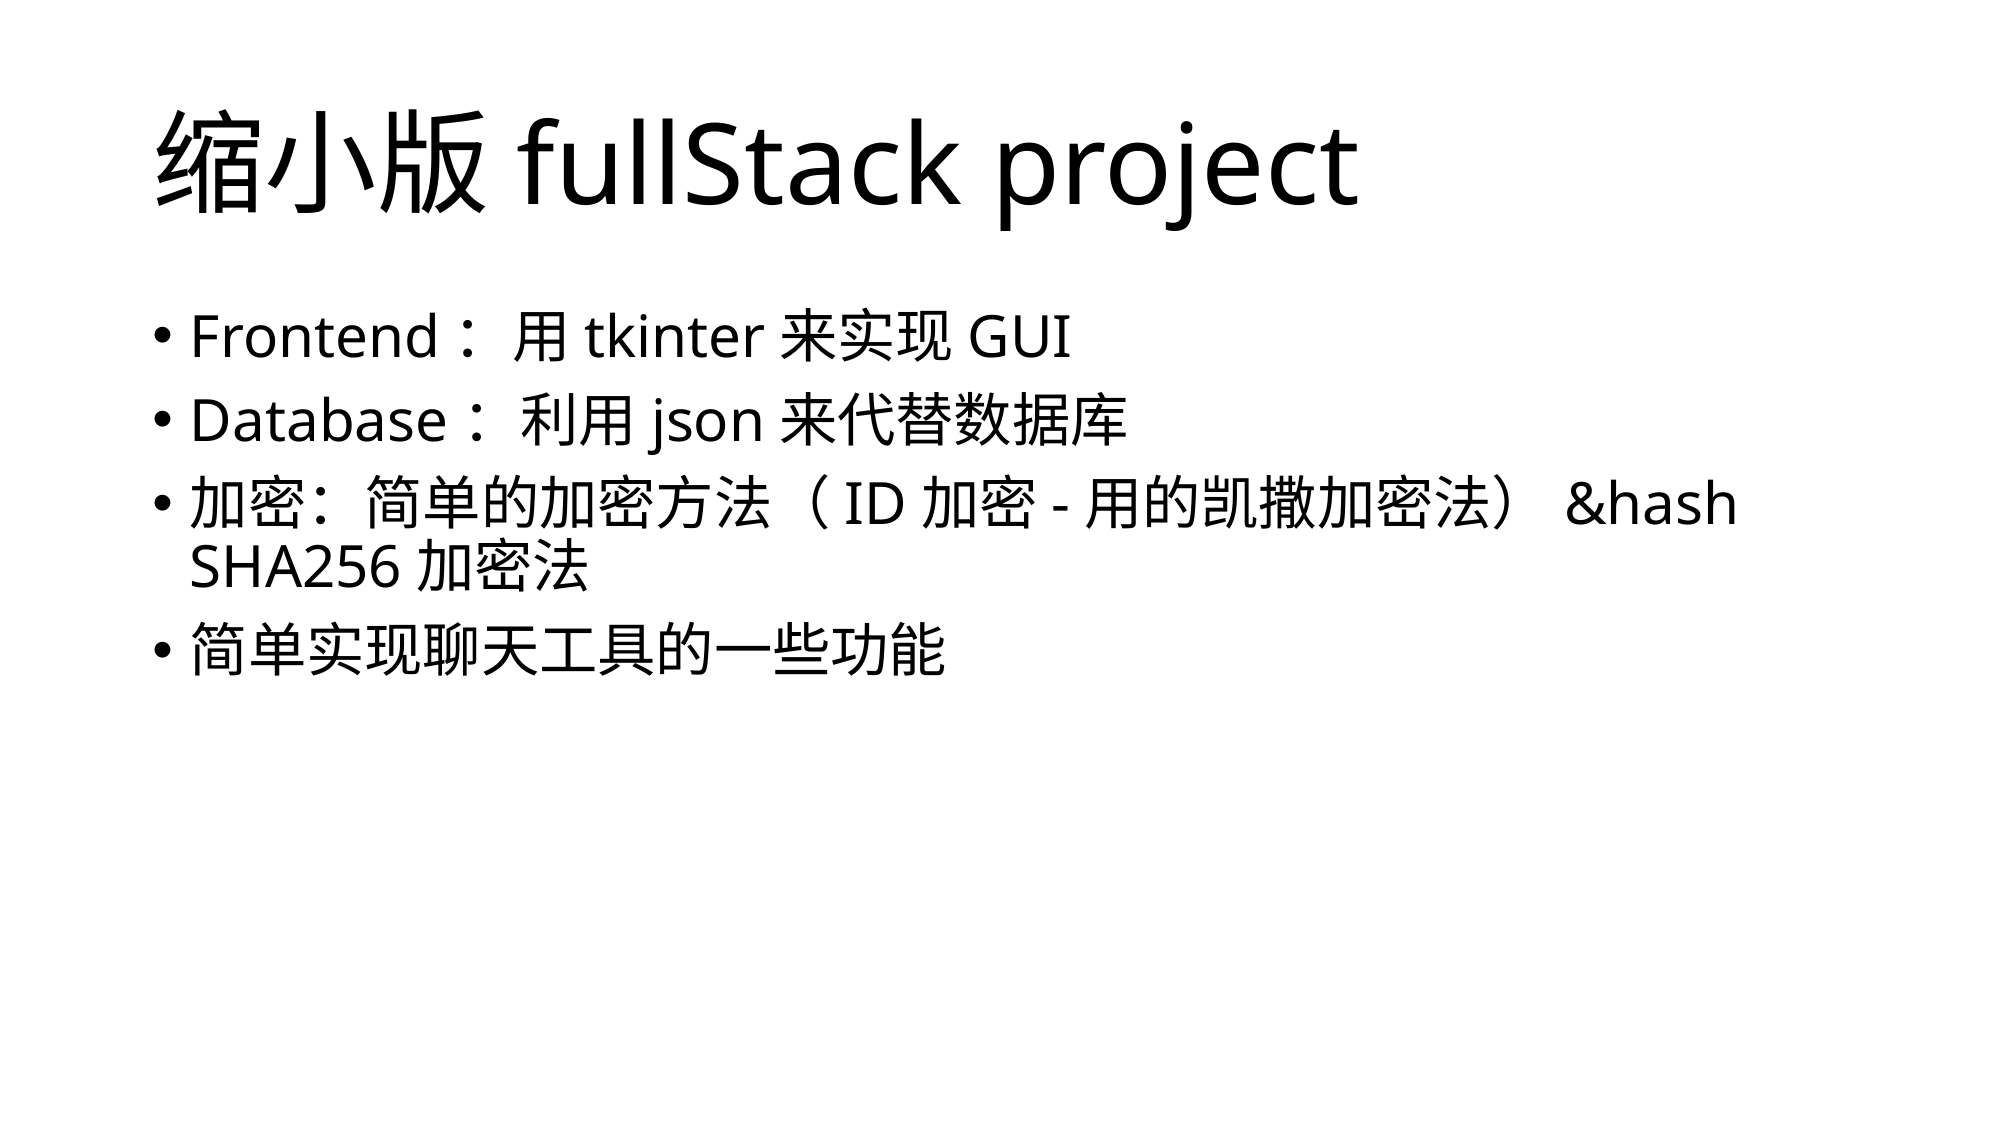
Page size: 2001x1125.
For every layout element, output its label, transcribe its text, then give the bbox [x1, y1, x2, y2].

list Frontend：用tkinter来实现GUI Database：利用json来代替数据库 加密：简单的加密方法（ID加密-用的凯撒加密法）&hash SHA256加密法 简单实现聊天工具的一些功能 [137, 299, 1863, 1014]
title 缩小版fullStack project [137, 59, 1863, 278]
